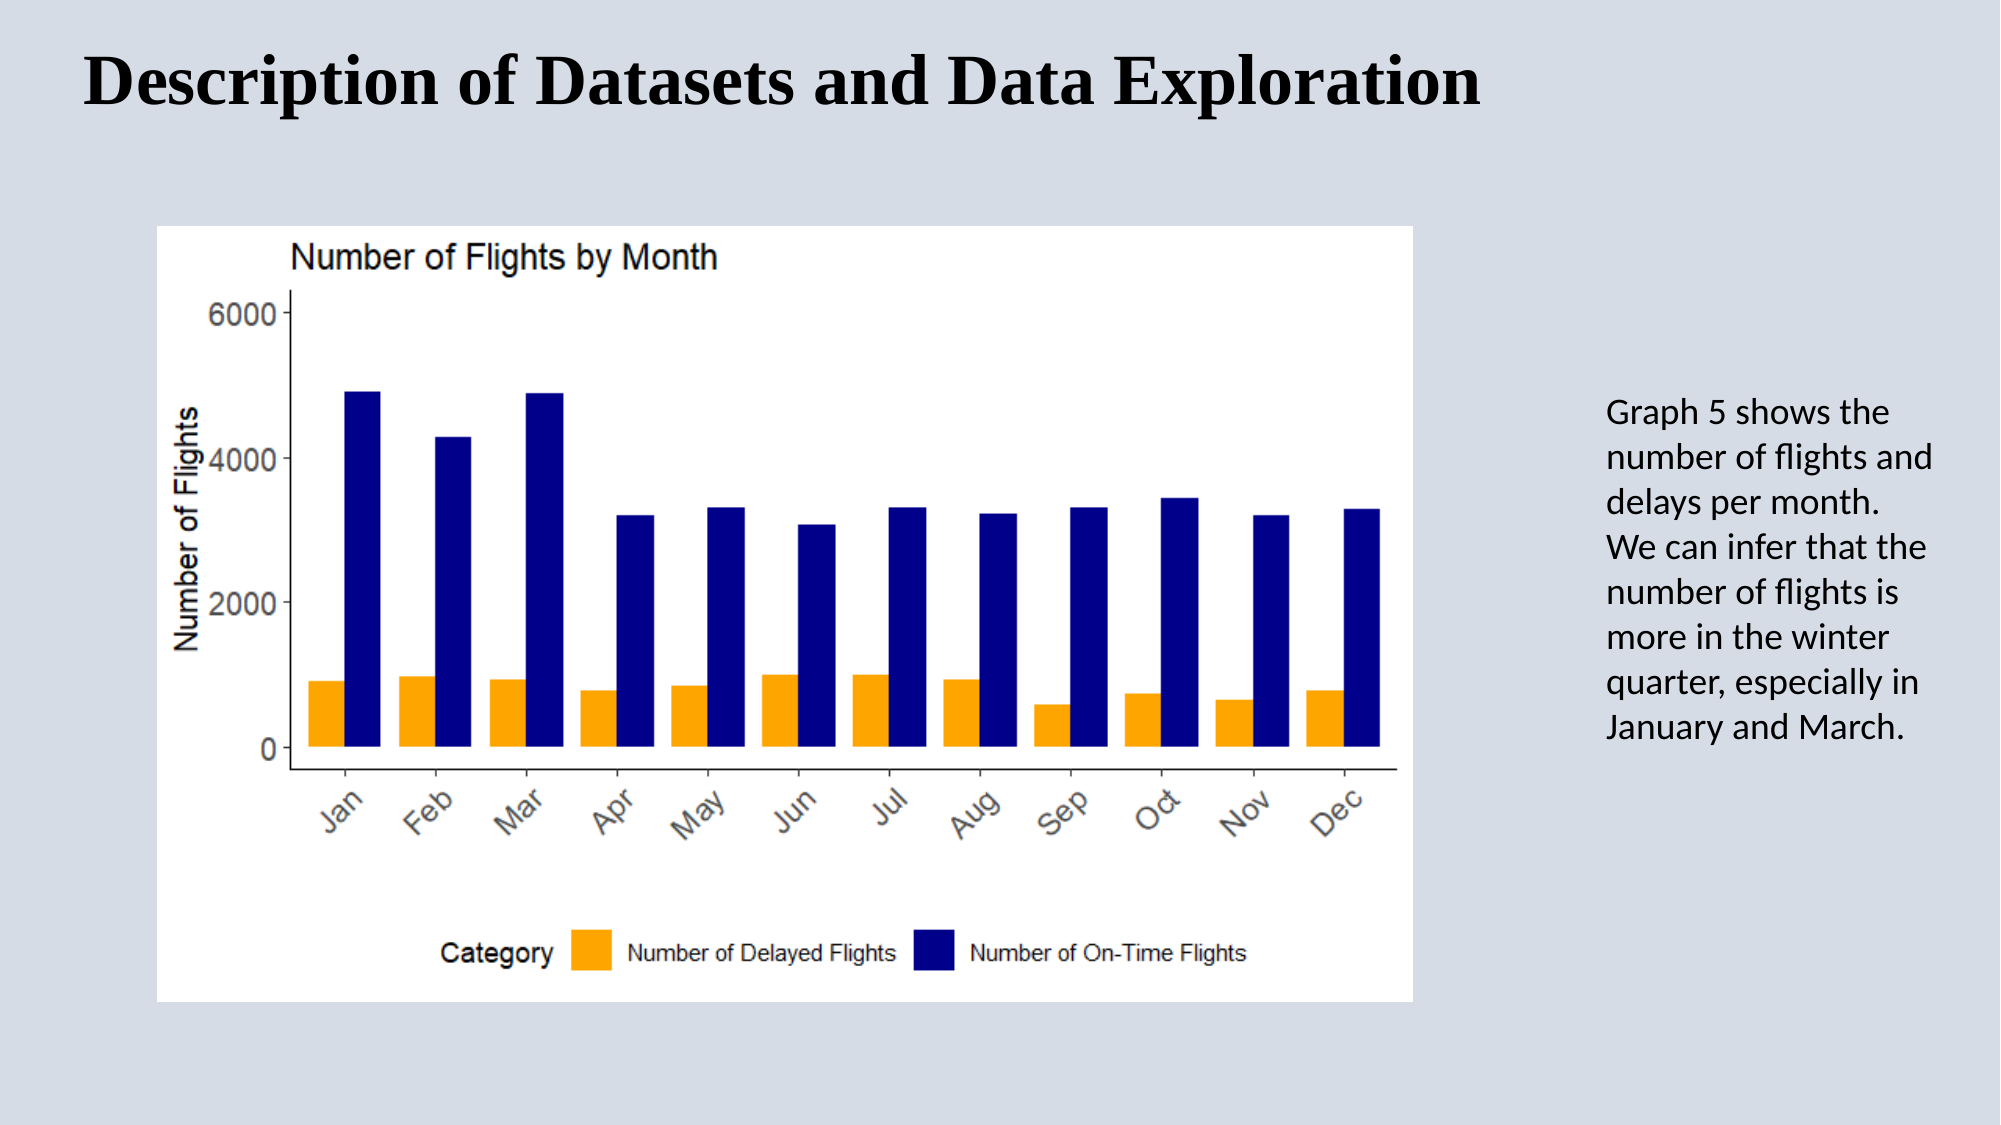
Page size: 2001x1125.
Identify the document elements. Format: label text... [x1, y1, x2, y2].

title Description of Datasets and Data Exploration [68, 34, 1783, 128]
text_box Graph 5 shows the number of flights and delays per month. We can infer that the number of flights is more in the winter quarter, especially in January and March. [1591, 379, 1952, 755]
picture [157, 226, 1413, 1002]
